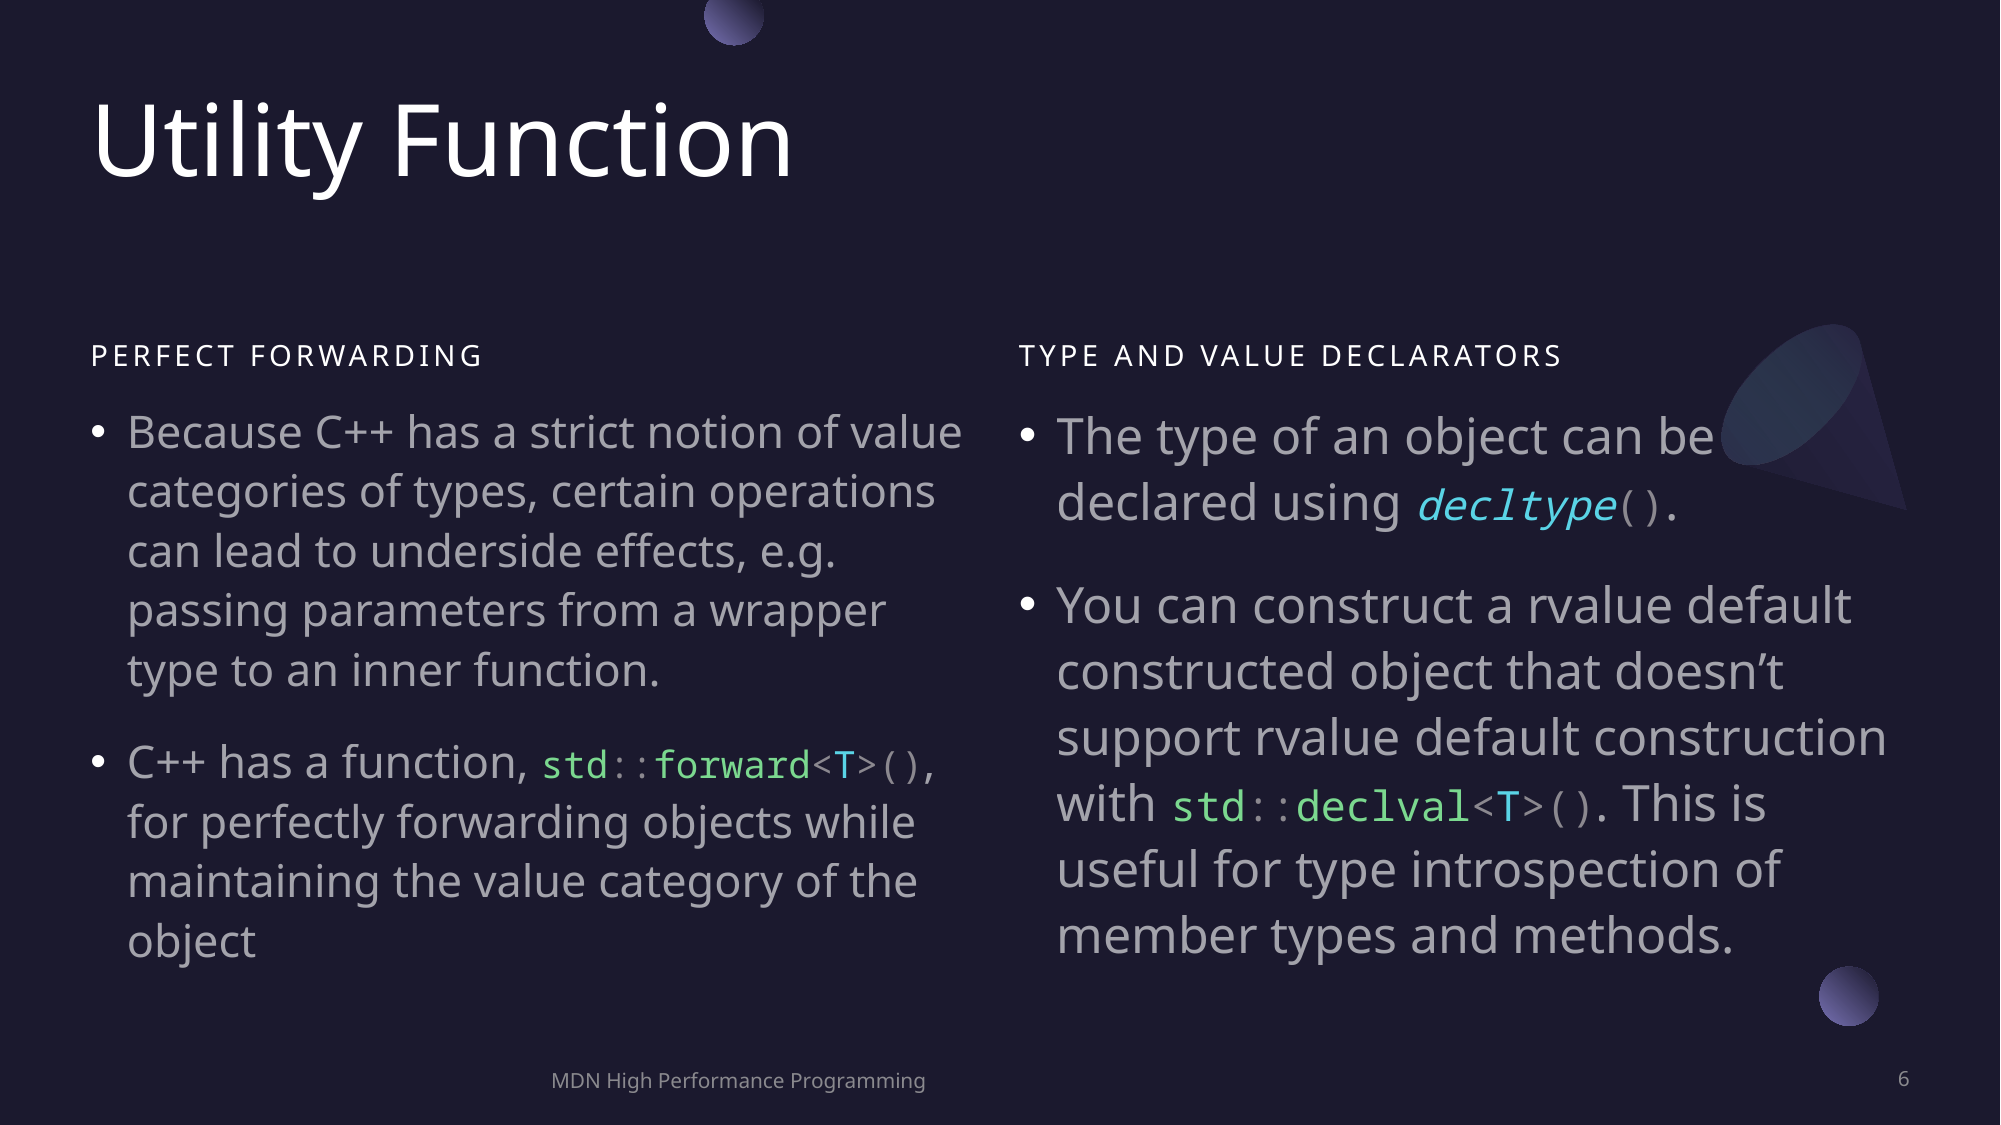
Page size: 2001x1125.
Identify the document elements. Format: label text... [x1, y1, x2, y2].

title Utility Function [90, 90, 1911, 309]
footer MDN High Performance Programming [551, 1067, 1598, 1093]
text_box [703, 0, 765, 47]
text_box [1702, 332, 1922, 541]
slide_number 6 [1632, 1067, 1910, 1093]
list Perfect forwarding [90, 283, 983, 372]
list Because C++ has a strict notion of value categories of types, certain operations can lead to underside effects, e.g. passing parameters from a wrapper type to an inner function. C++ has a function, std::forward<T>(), for perfectly forwarding objects while maintaining the value category of the object [90, 398, 981, 975]
list The type of an object can be declared using decltype(). You can construct a rvalue default constructed object that doesn’t support rvalue default construction with std::declval<T>(). This is useful for type introspection of member types and methods. [1019, 398, 1911, 975]
list Type and Value declarators [1019, 283, 1911, 372]
